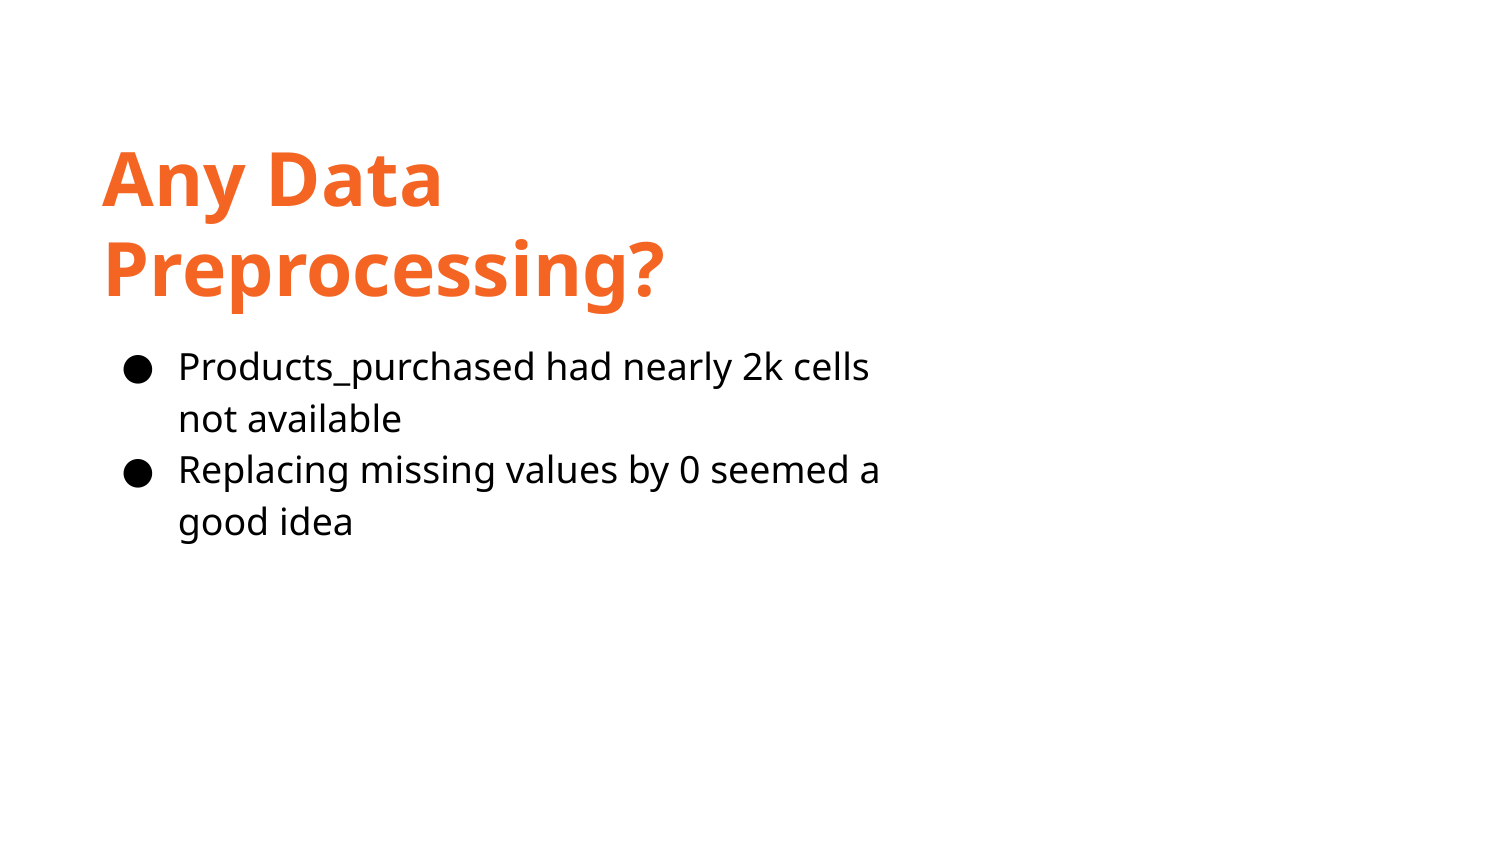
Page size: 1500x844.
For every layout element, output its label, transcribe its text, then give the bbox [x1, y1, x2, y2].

title Products_purchased had nearly 2k cells not available Replacing missing values by 0 seemed a good idea [87, 242, 941, 746]
title Any Data Preprocessing? [87, 116, 941, 242]
